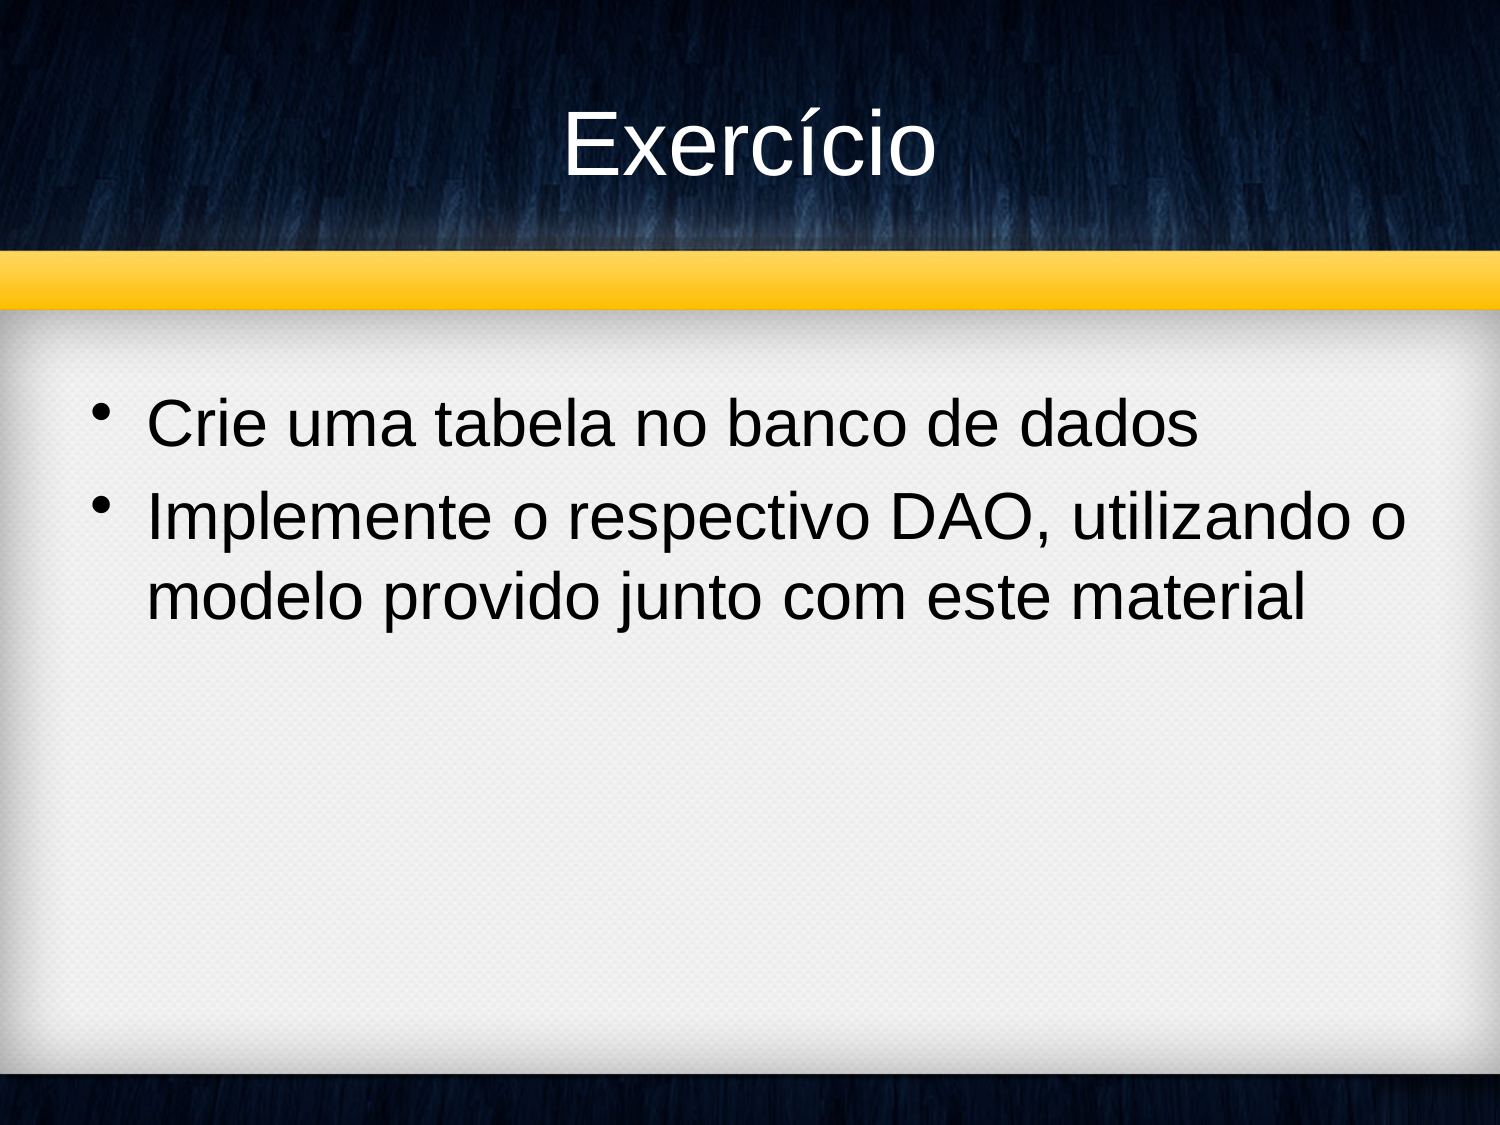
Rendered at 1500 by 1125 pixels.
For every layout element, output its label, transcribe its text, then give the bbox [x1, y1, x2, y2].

list Crie uma tabela no banco de dados Implemente o respectivo DAO, utilizando o modelo provido junto com este material [75, 372, 1425, 1024]
text_box Exercício [74, 45, 1425, 233]
picture [0, 0, 1500, 1125]
